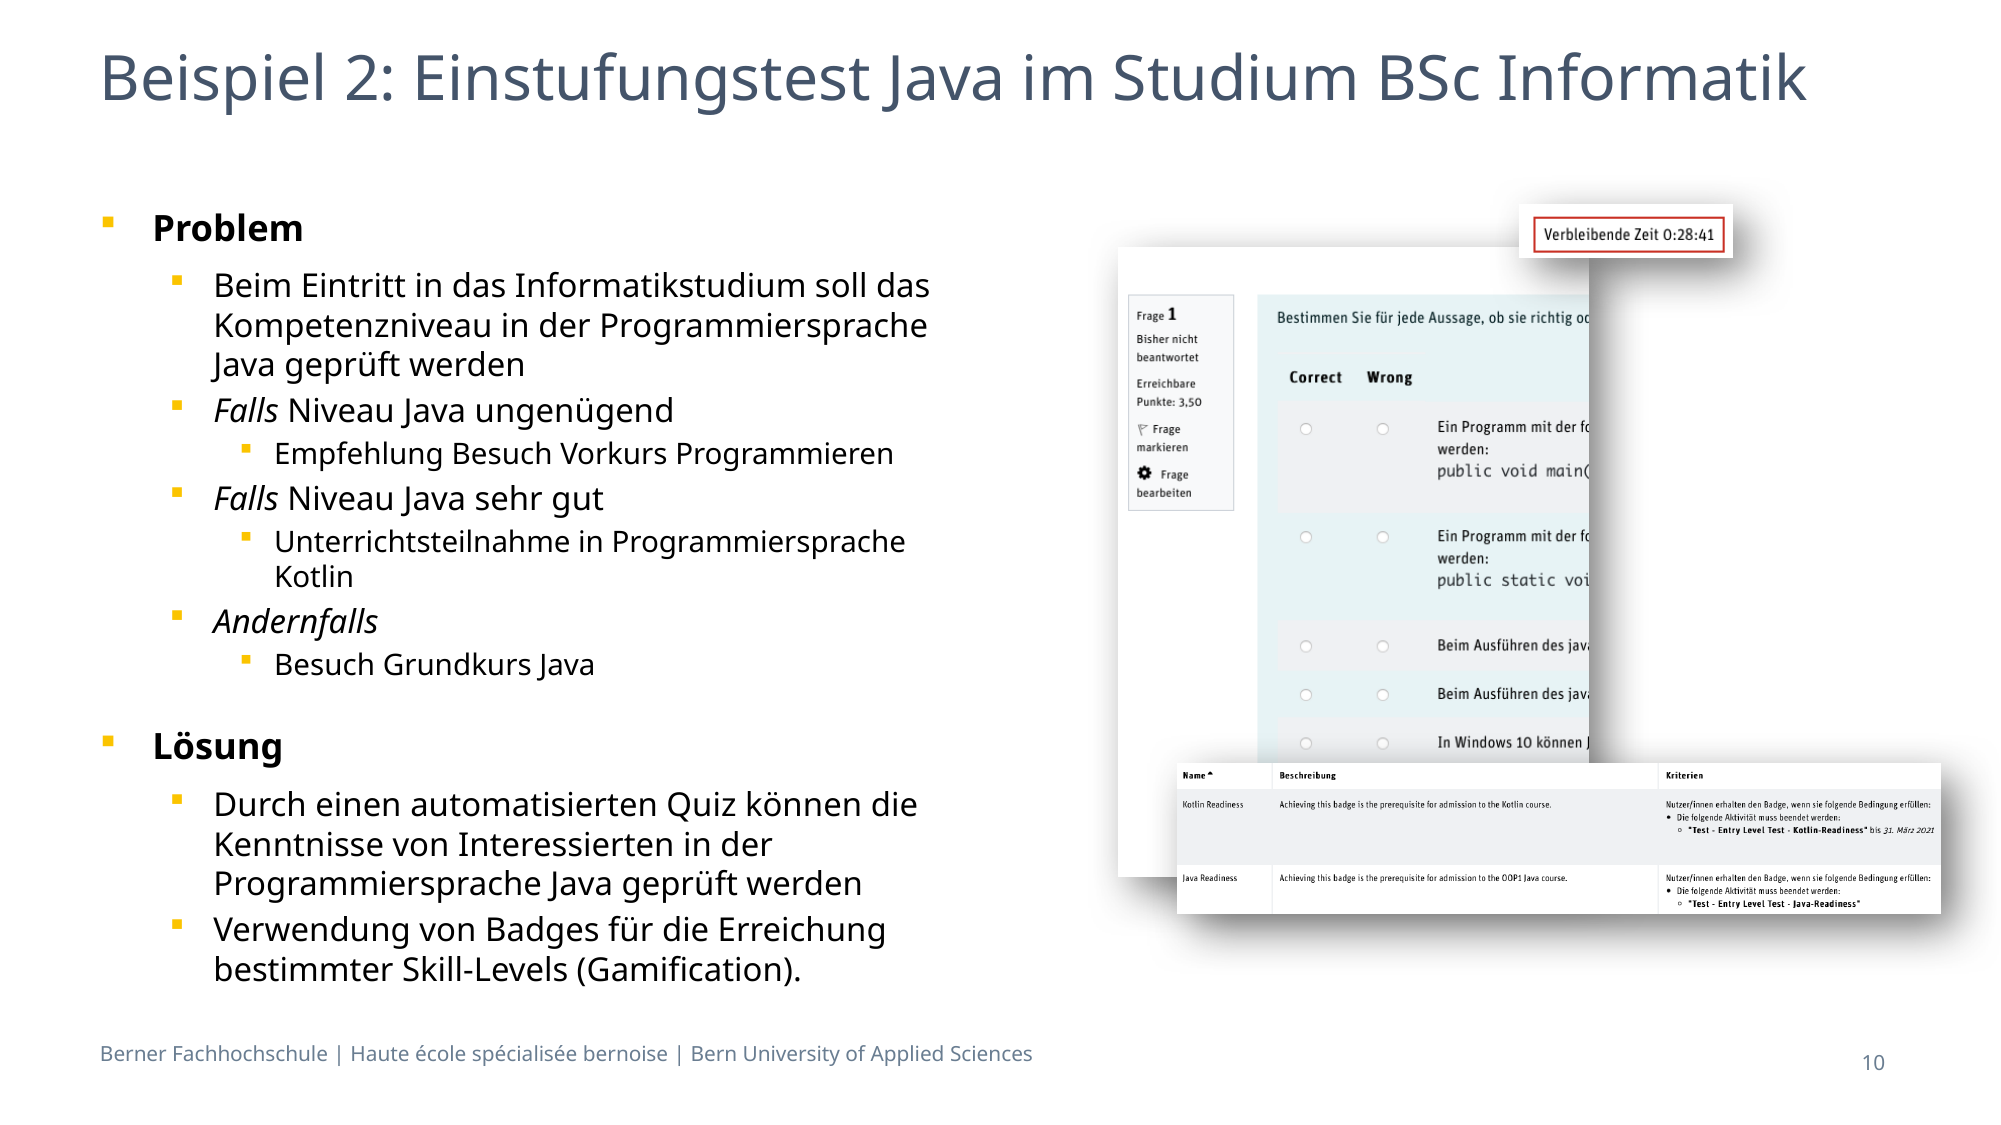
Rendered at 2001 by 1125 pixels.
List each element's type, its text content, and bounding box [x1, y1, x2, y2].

list Problem Beim Eintritt in das Informatikstudium soll das Kompetenzniveau in der Programmiersprache Java geprüft werden Falls Niveau Java ungenügend Empfehlung Besuch Vorkurs Programmieren Falls Niveau Java sehr gut Unterrichtsteilnahme in Programmiersprache Kotlin Andernfalls Besuch Grundkurs Java Lösung Durch einen automatisierten Quiz können die Kenntnisse von Interessierten in der Programmiersprache Java geprüft werden Verwendung von Badges für die Erreichung bestimmter Skill-Levels (Gamification). [99, 205, 984, 1005]
title Beispiel 2: Einstufungstest Java im Studium BSc Informatik [99, 37, 1900, 138]
picture [1176, 762, 1942, 914]
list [1117, 247, 1589, 878]
picture [1519, 204, 1733, 258]
slide_number 10 [1433, 1042, 1900, 1103]
